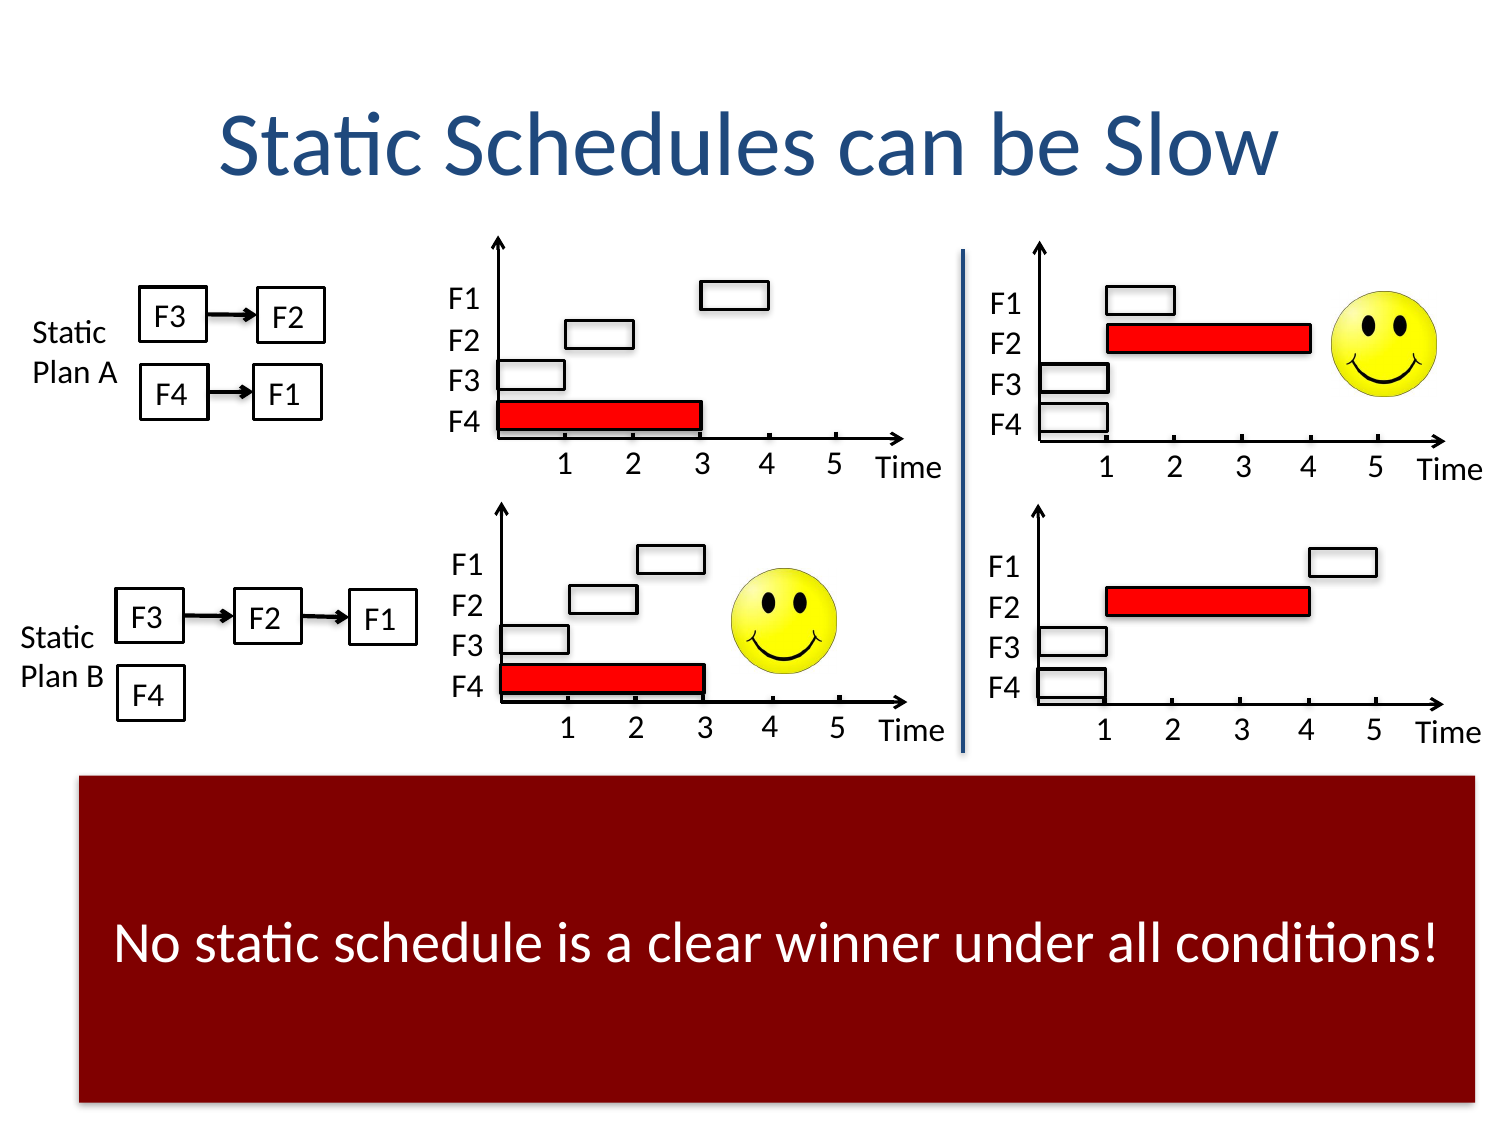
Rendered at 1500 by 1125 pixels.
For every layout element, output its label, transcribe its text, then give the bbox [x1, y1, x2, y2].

text_box No static schedule is a clear winner under all conditions! [78, 775, 1476, 1103]
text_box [149, 792, 1330, 1062]
picture [731, 567, 837, 674]
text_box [436, 501, 962, 757]
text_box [433, 235, 959, 476]
picture [1331, 290, 1437, 397]
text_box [5, 587, 418, 722]
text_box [974, 240, 1500, 496]
title Static Schedules can be Slow [75, 45, 1425, 233]
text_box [17, 286, 326, 421]
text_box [973, 503, 1499, 759]
